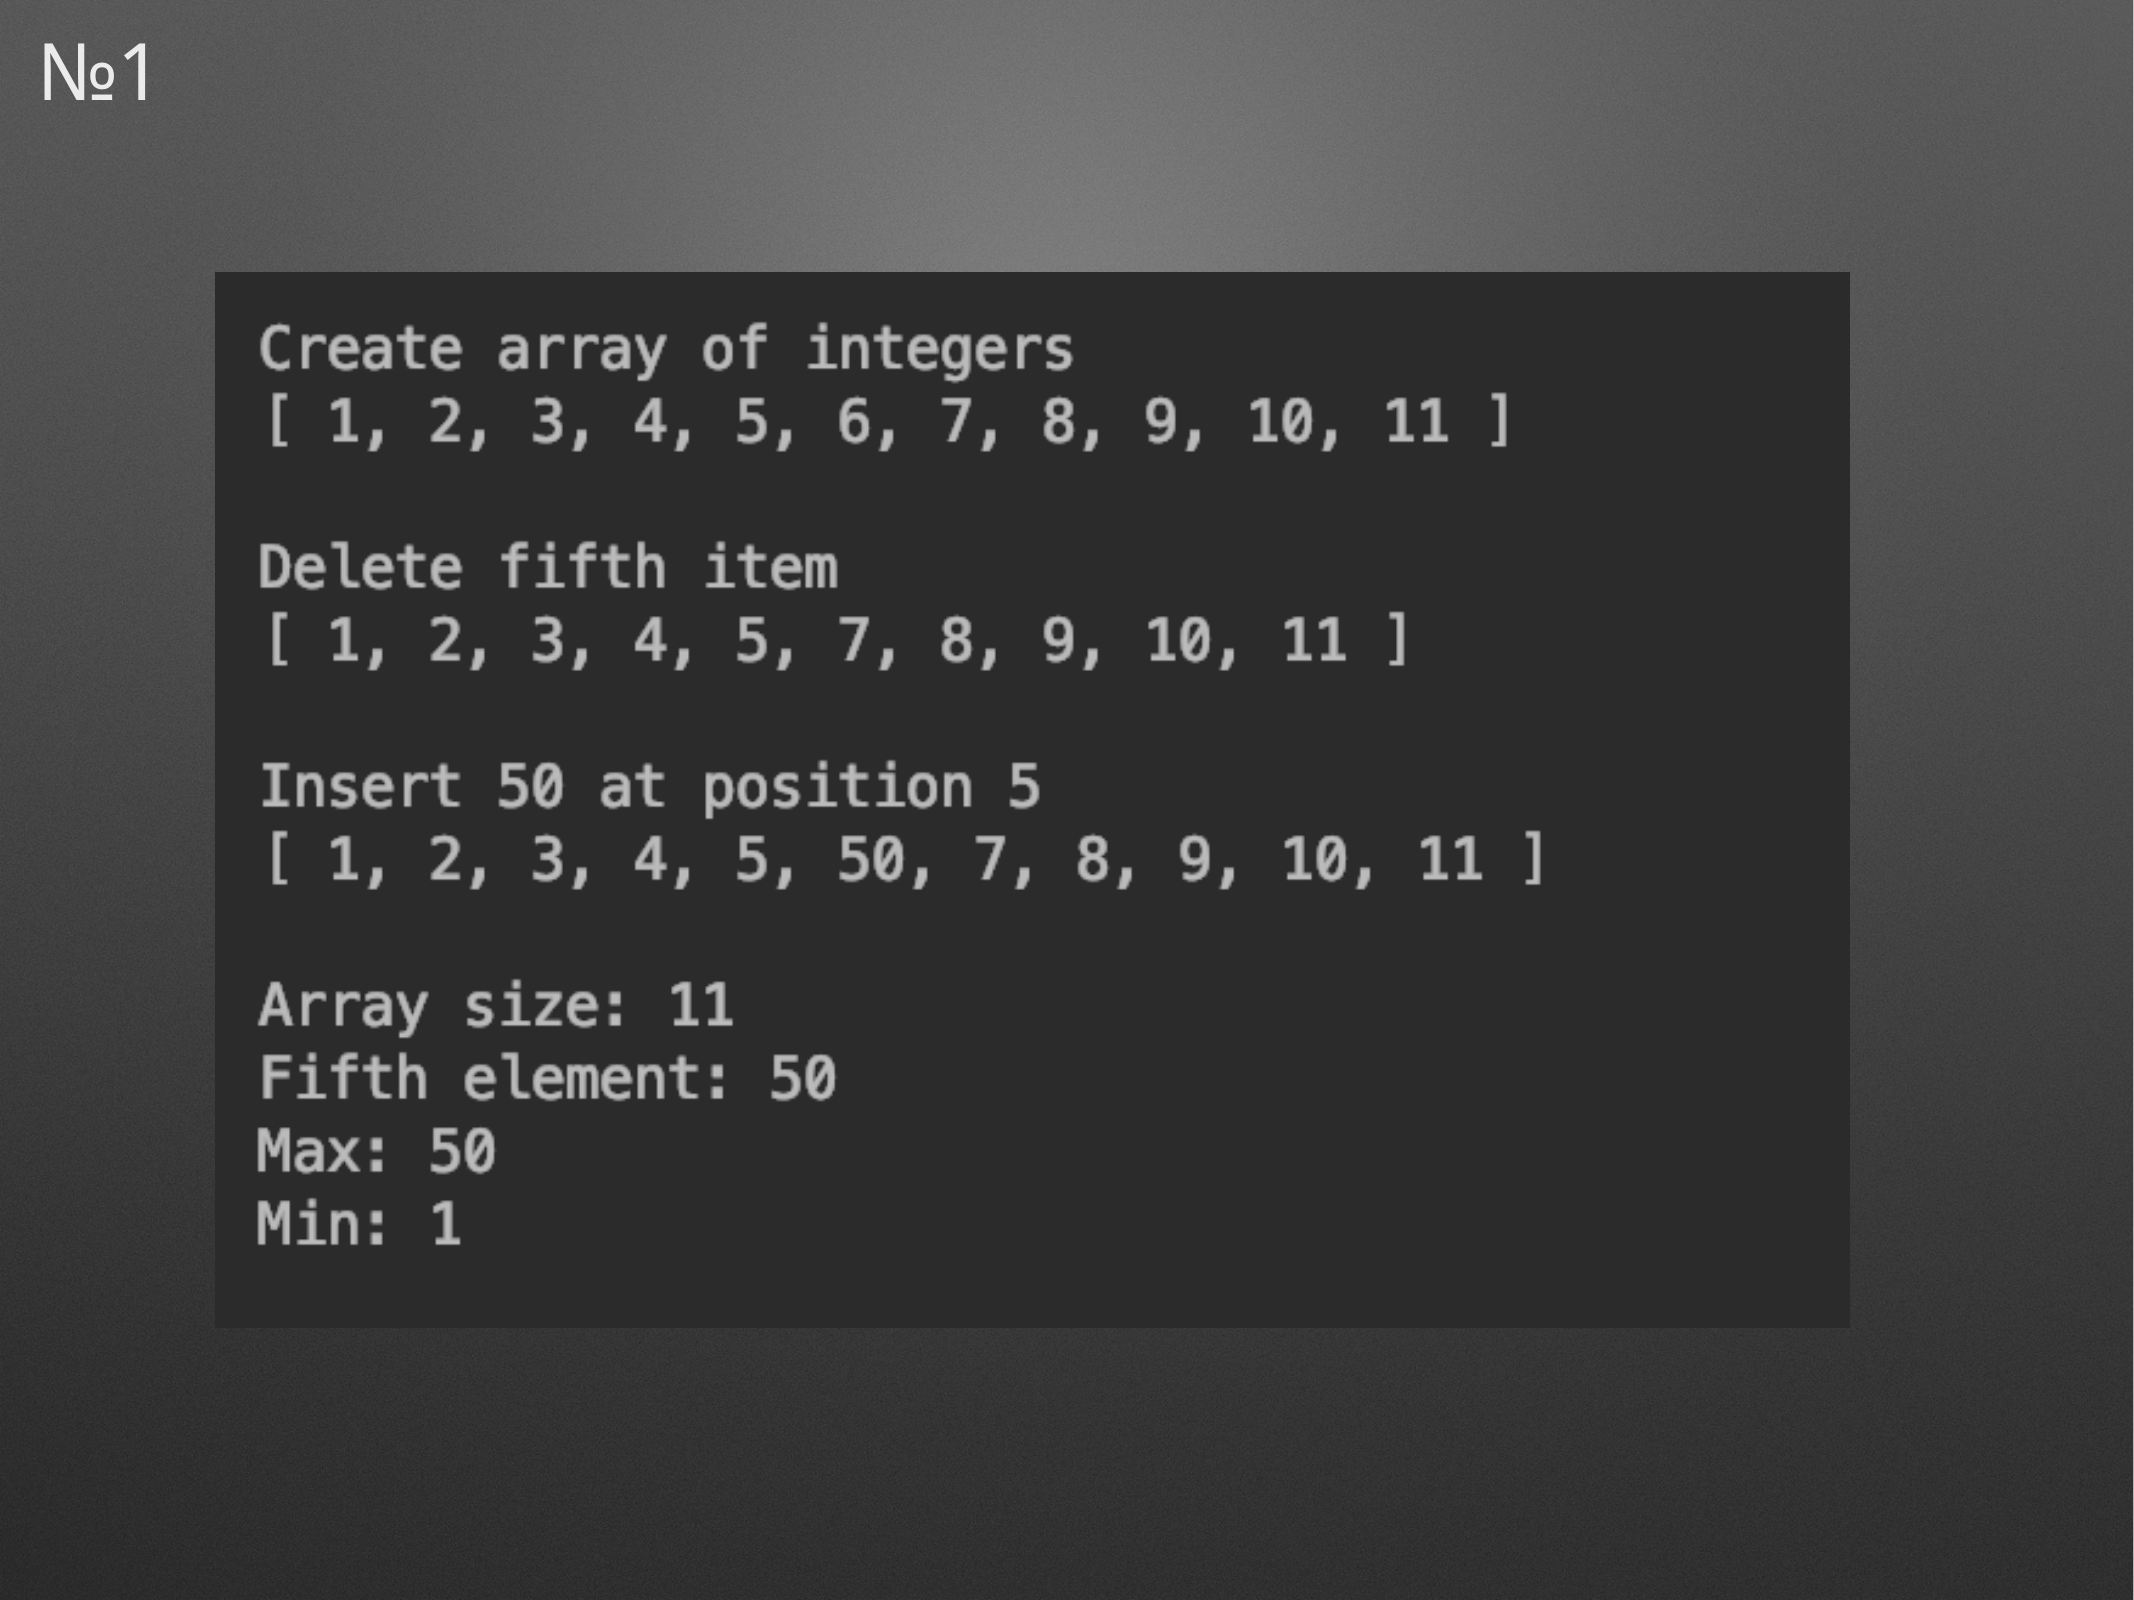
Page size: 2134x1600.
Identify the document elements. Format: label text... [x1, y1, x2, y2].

text_box №1 [28, 12, 172, 125]
picture [0, 0, 2134, 1600]
